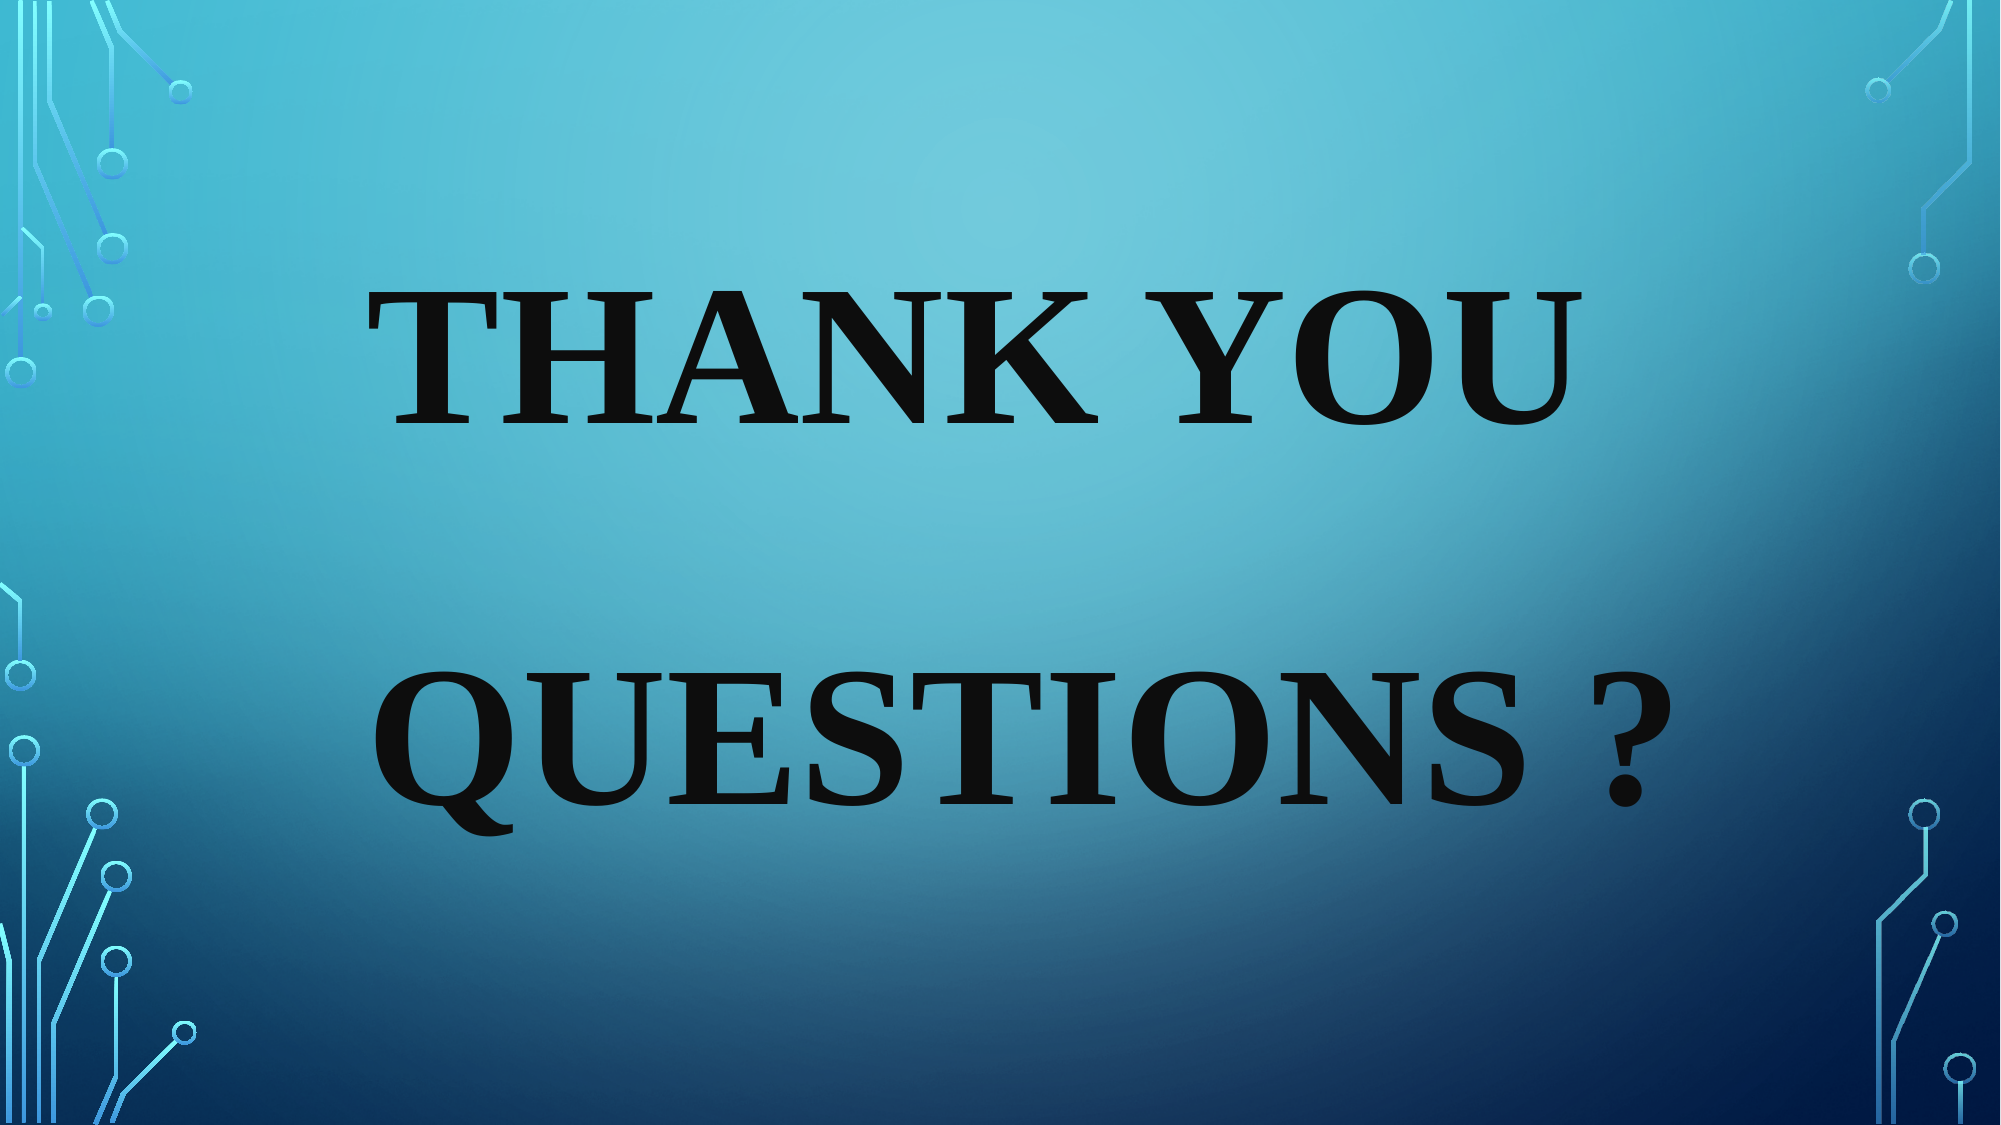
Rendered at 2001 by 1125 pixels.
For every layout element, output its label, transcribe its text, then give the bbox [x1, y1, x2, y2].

text_box QUESTIONS ? [351, 597, 2000, 852]
text_box THANK YOU [351, 216, 1939, 472]
